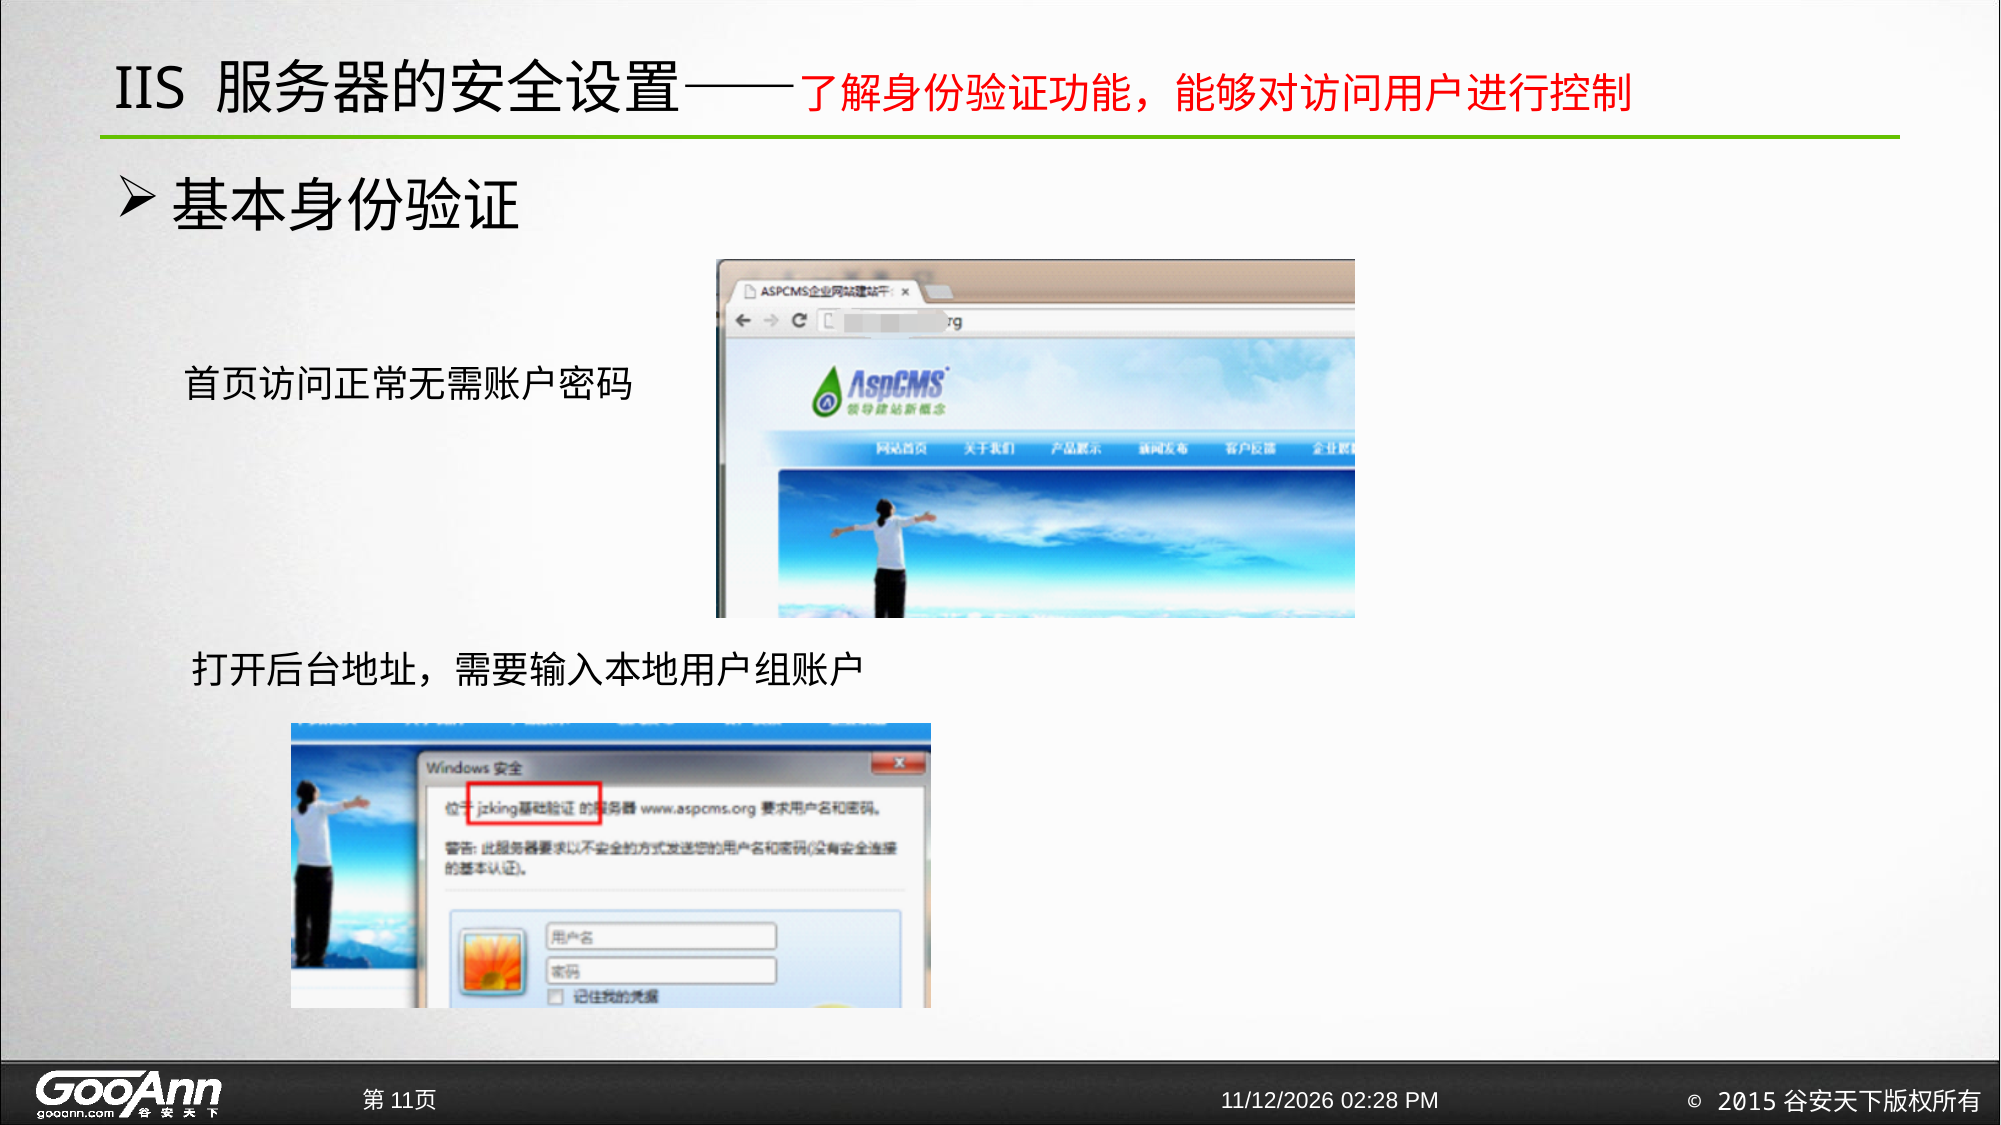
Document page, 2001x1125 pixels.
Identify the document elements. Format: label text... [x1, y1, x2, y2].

title IIS 服务器的安全设置——了解身份验证功能，能够对访问用户进行控制 [99, 45, 1900, 126]
picture [0, 0, 2001, 1125]
list 基本身份验证 首页访问正常无需账户密码 打开后台地址，需要输入本地用户组账户 [99, 160, 1900, 1005]
